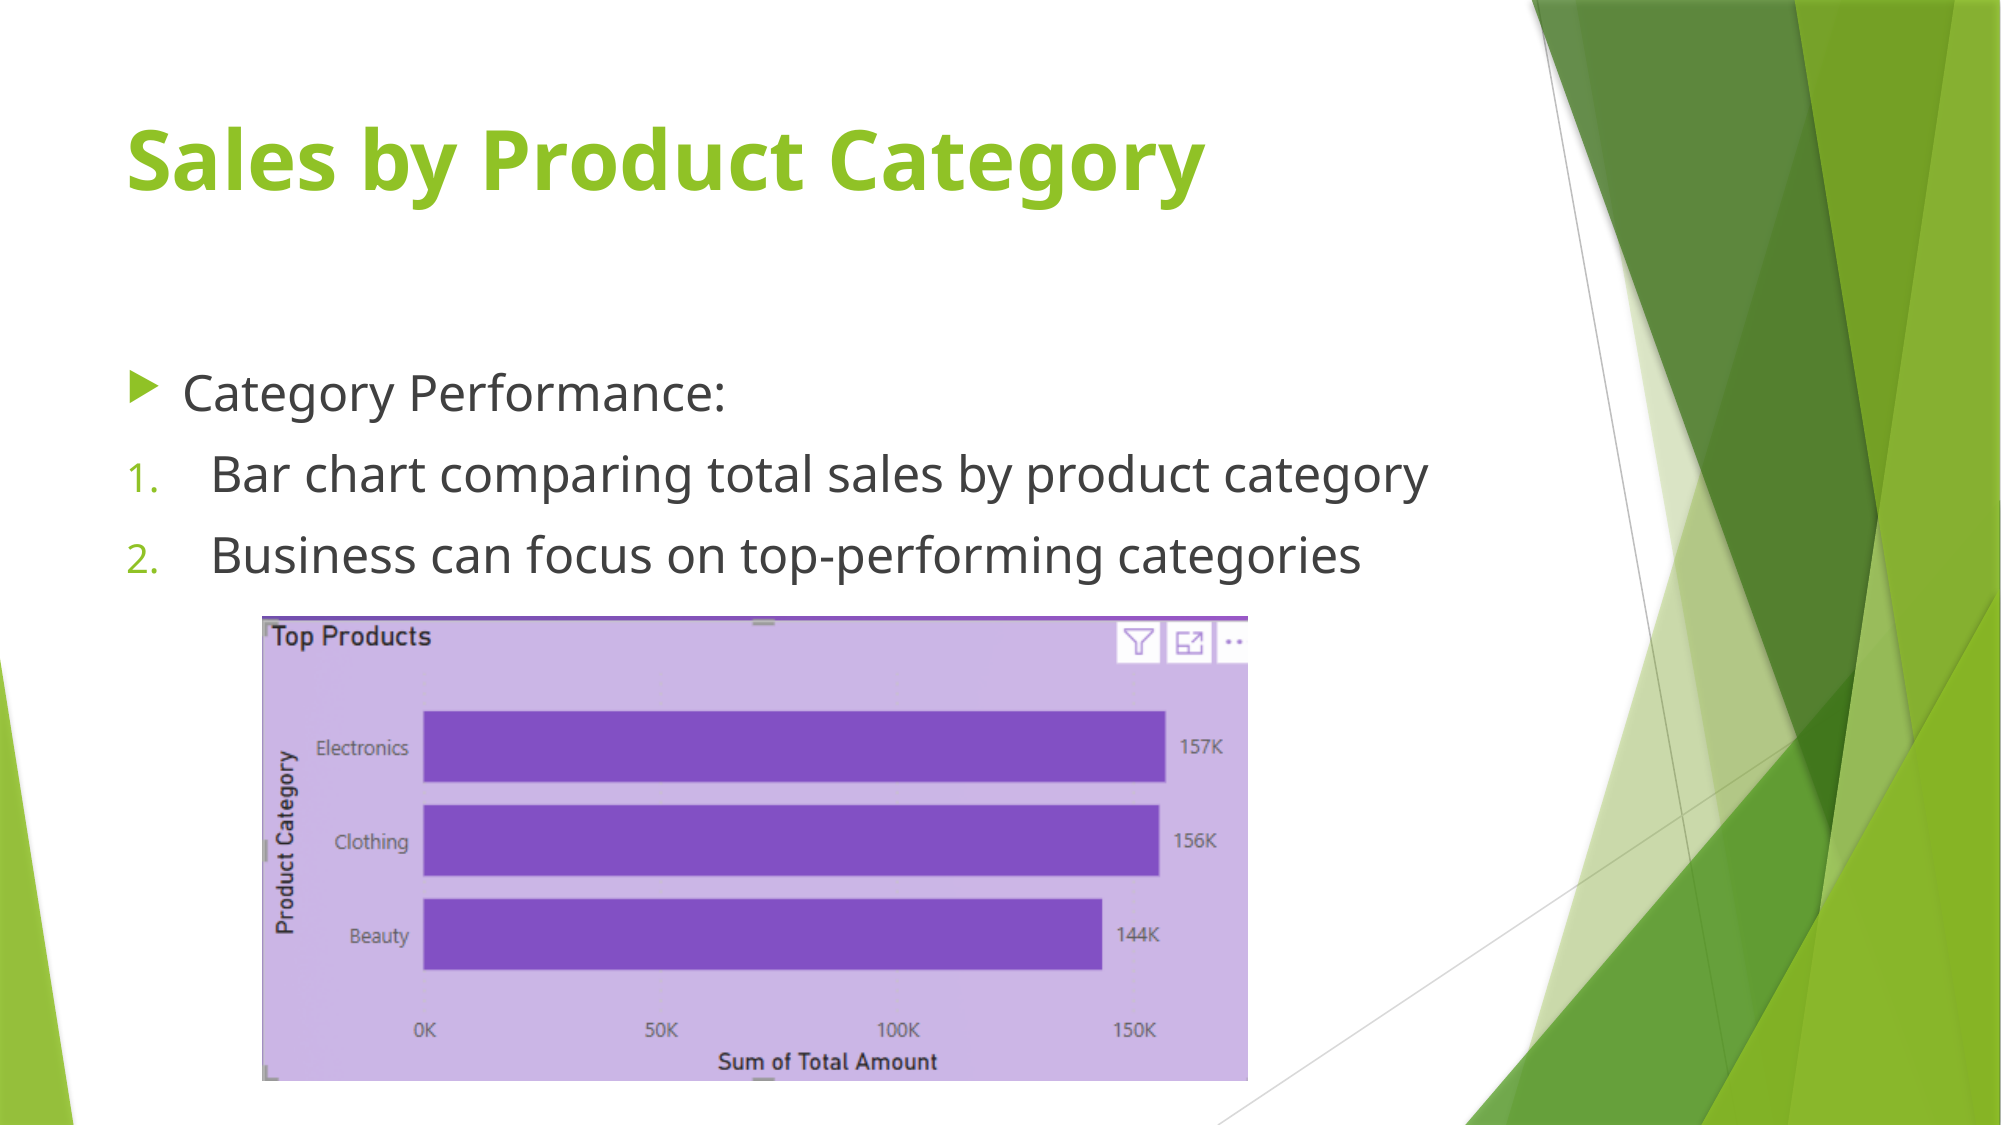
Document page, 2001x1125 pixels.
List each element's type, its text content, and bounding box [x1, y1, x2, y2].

picture [262, 615, 1248, 1081]
title Sales by Product Category [111, 99, 1522, 317]
list Category Performance: Bar chart comparing total sales by product category Business can focus on top-performing categories [111, 354, 1522, 992]
